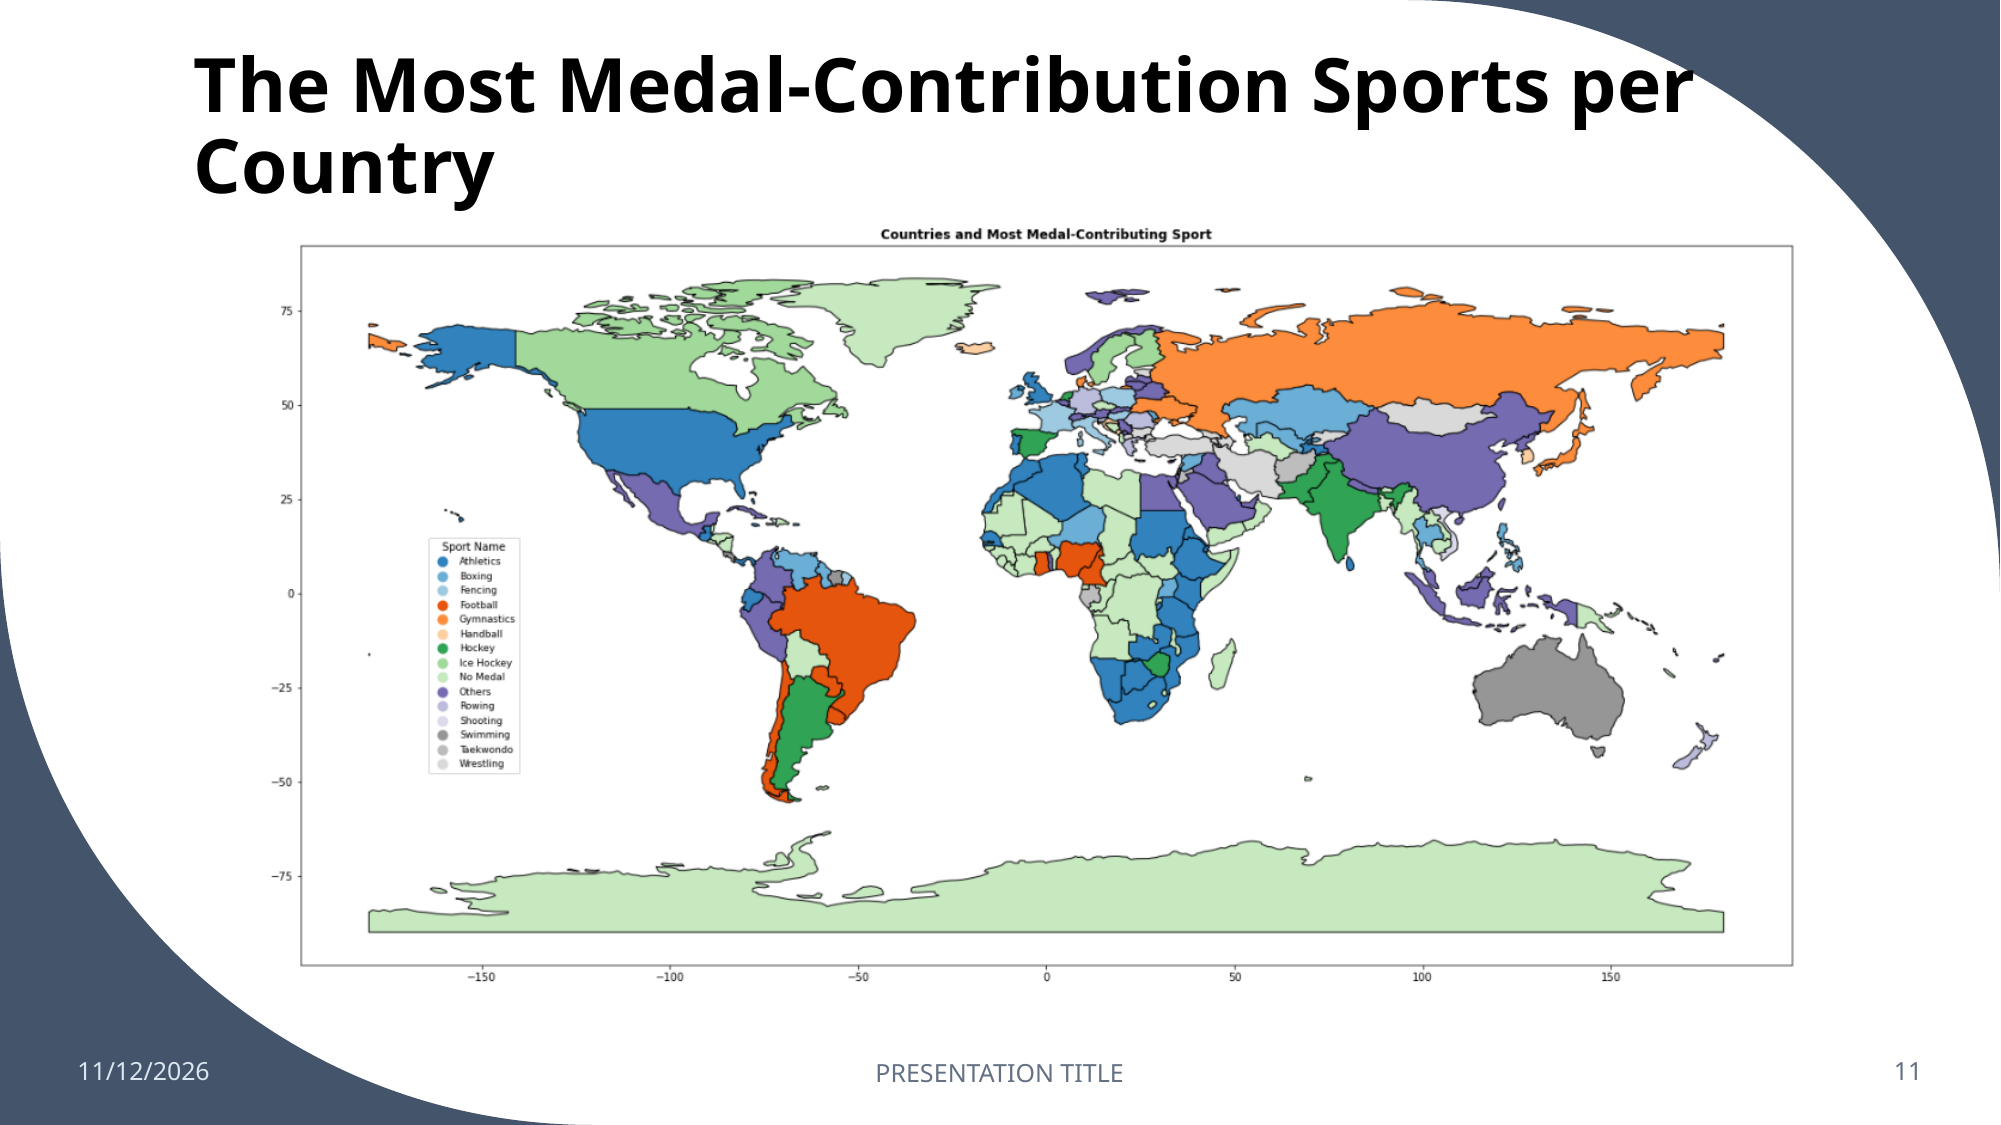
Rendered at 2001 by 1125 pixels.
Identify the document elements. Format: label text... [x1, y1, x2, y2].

title The Most Medal-Contribution Sports per Country [178, 0, 1784, 218]
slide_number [62, 1042, 342, 1103]
picture [249, 217, 1802, 986]
slide_number 11 [1665, 1042, 1938, 1103]
footer PRESENTATION TITLE [662, 1042, 1338, 1103]
